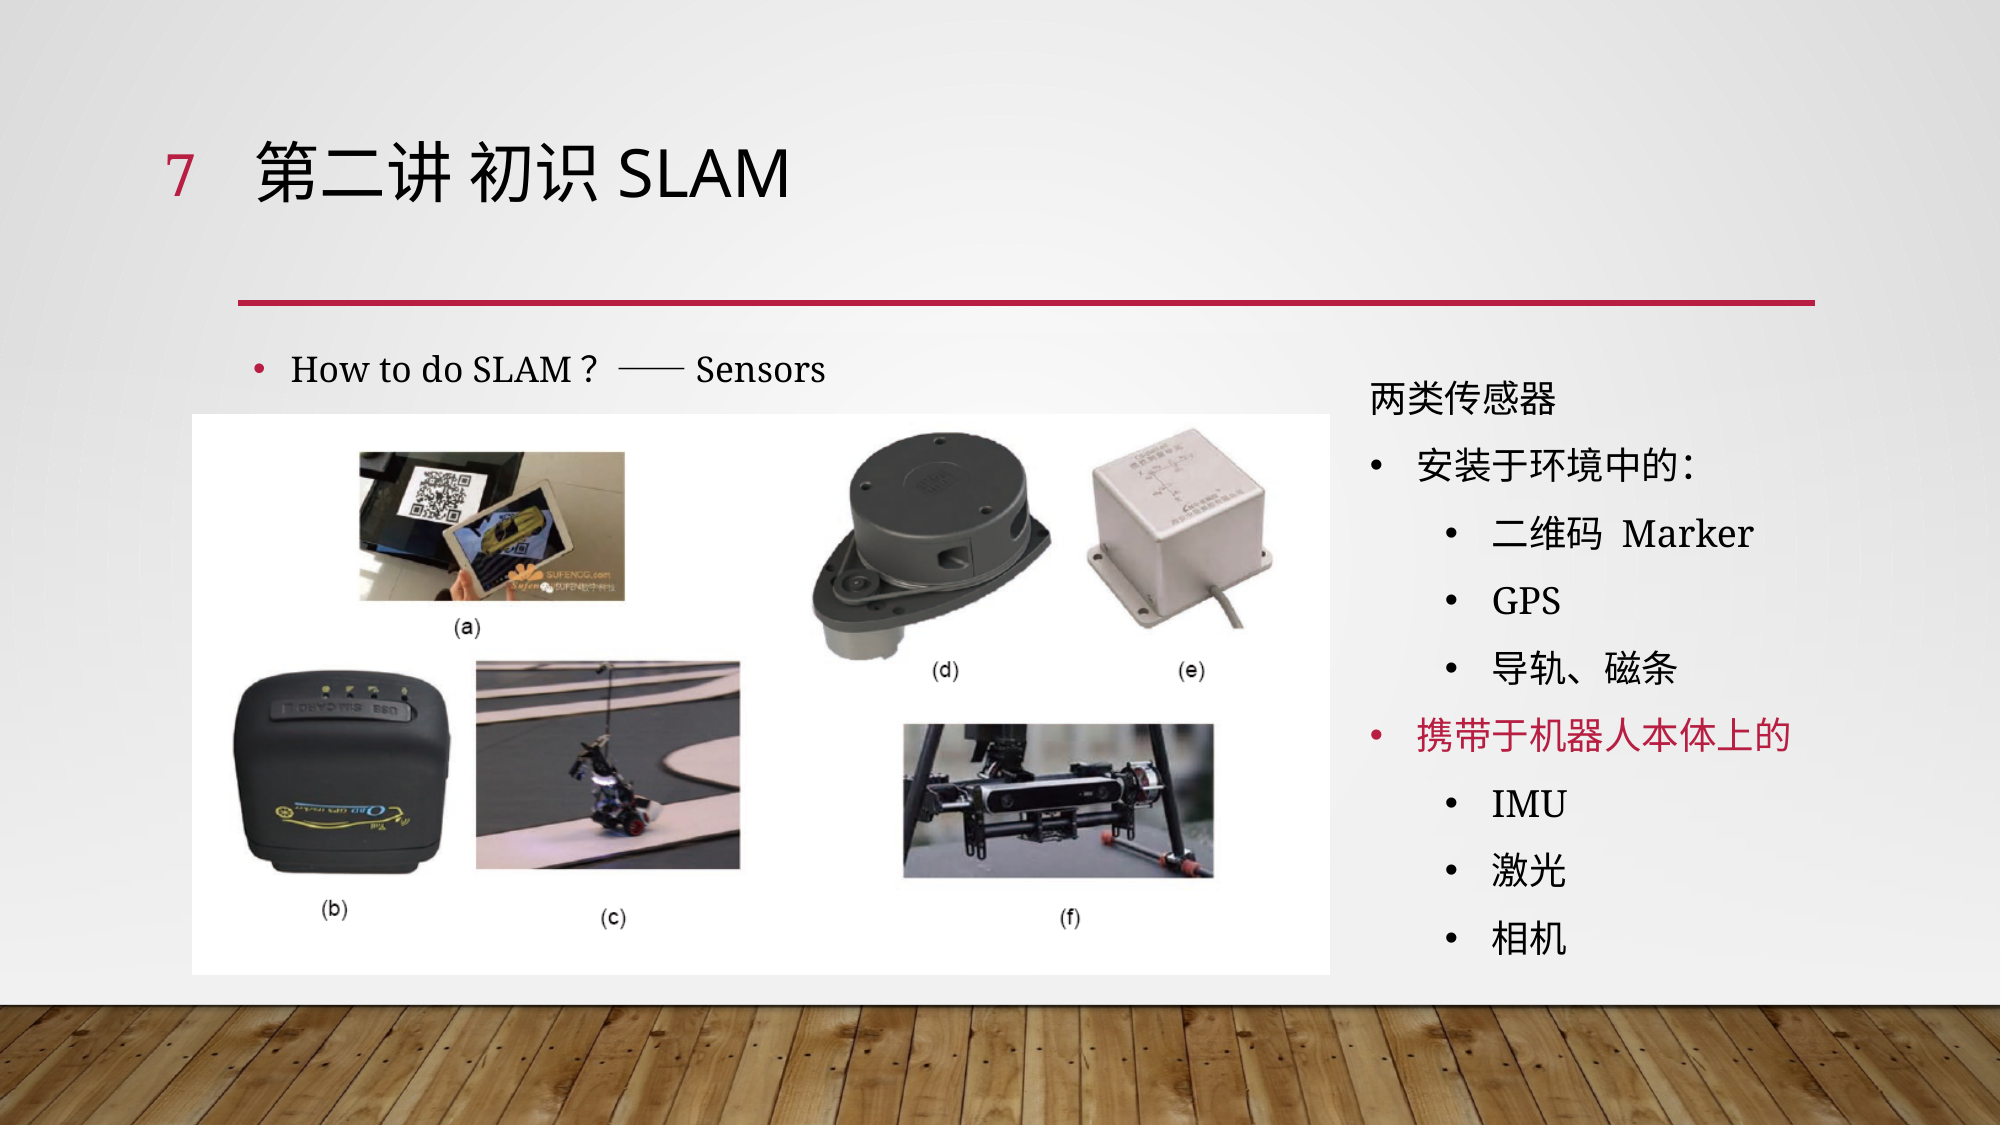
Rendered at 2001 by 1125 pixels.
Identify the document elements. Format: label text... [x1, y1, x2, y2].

picture [192, 413, 1330, 975]
title 第二讲 初识SLAM [238, 131, 1814, 305]
picture [0, 1005, 2000, 1125]
text_box 两类传感器 安装于环境中的： 二维码 Marker GPS 导轨、磁条 携带于机器人本体上的 IMU 激光 相机 [1354, 345, 1807, 968]
list How to do SLAM？——Sensors [238, 330, 1458, 897]
slide_number 7 [78, 131, 212, 214]
